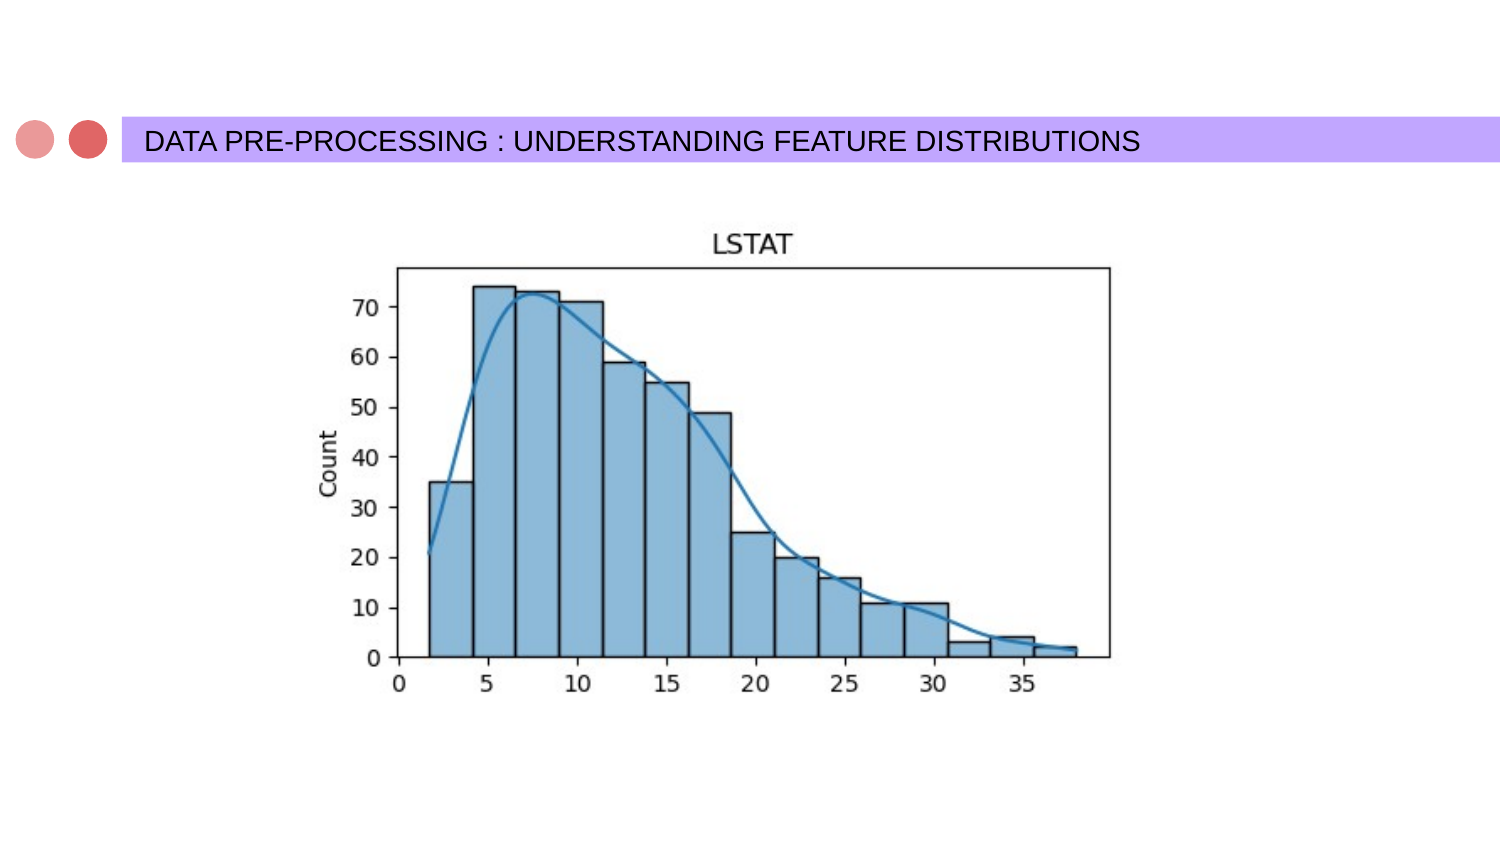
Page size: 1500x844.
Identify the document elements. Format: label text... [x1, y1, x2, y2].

picture [285, 207, 1133, 714]
text_box DATA PRE-PROCESSING : UNDERSTANDING FEATURE DISTRIBUTIONS [129, 114, 1415, 165]
